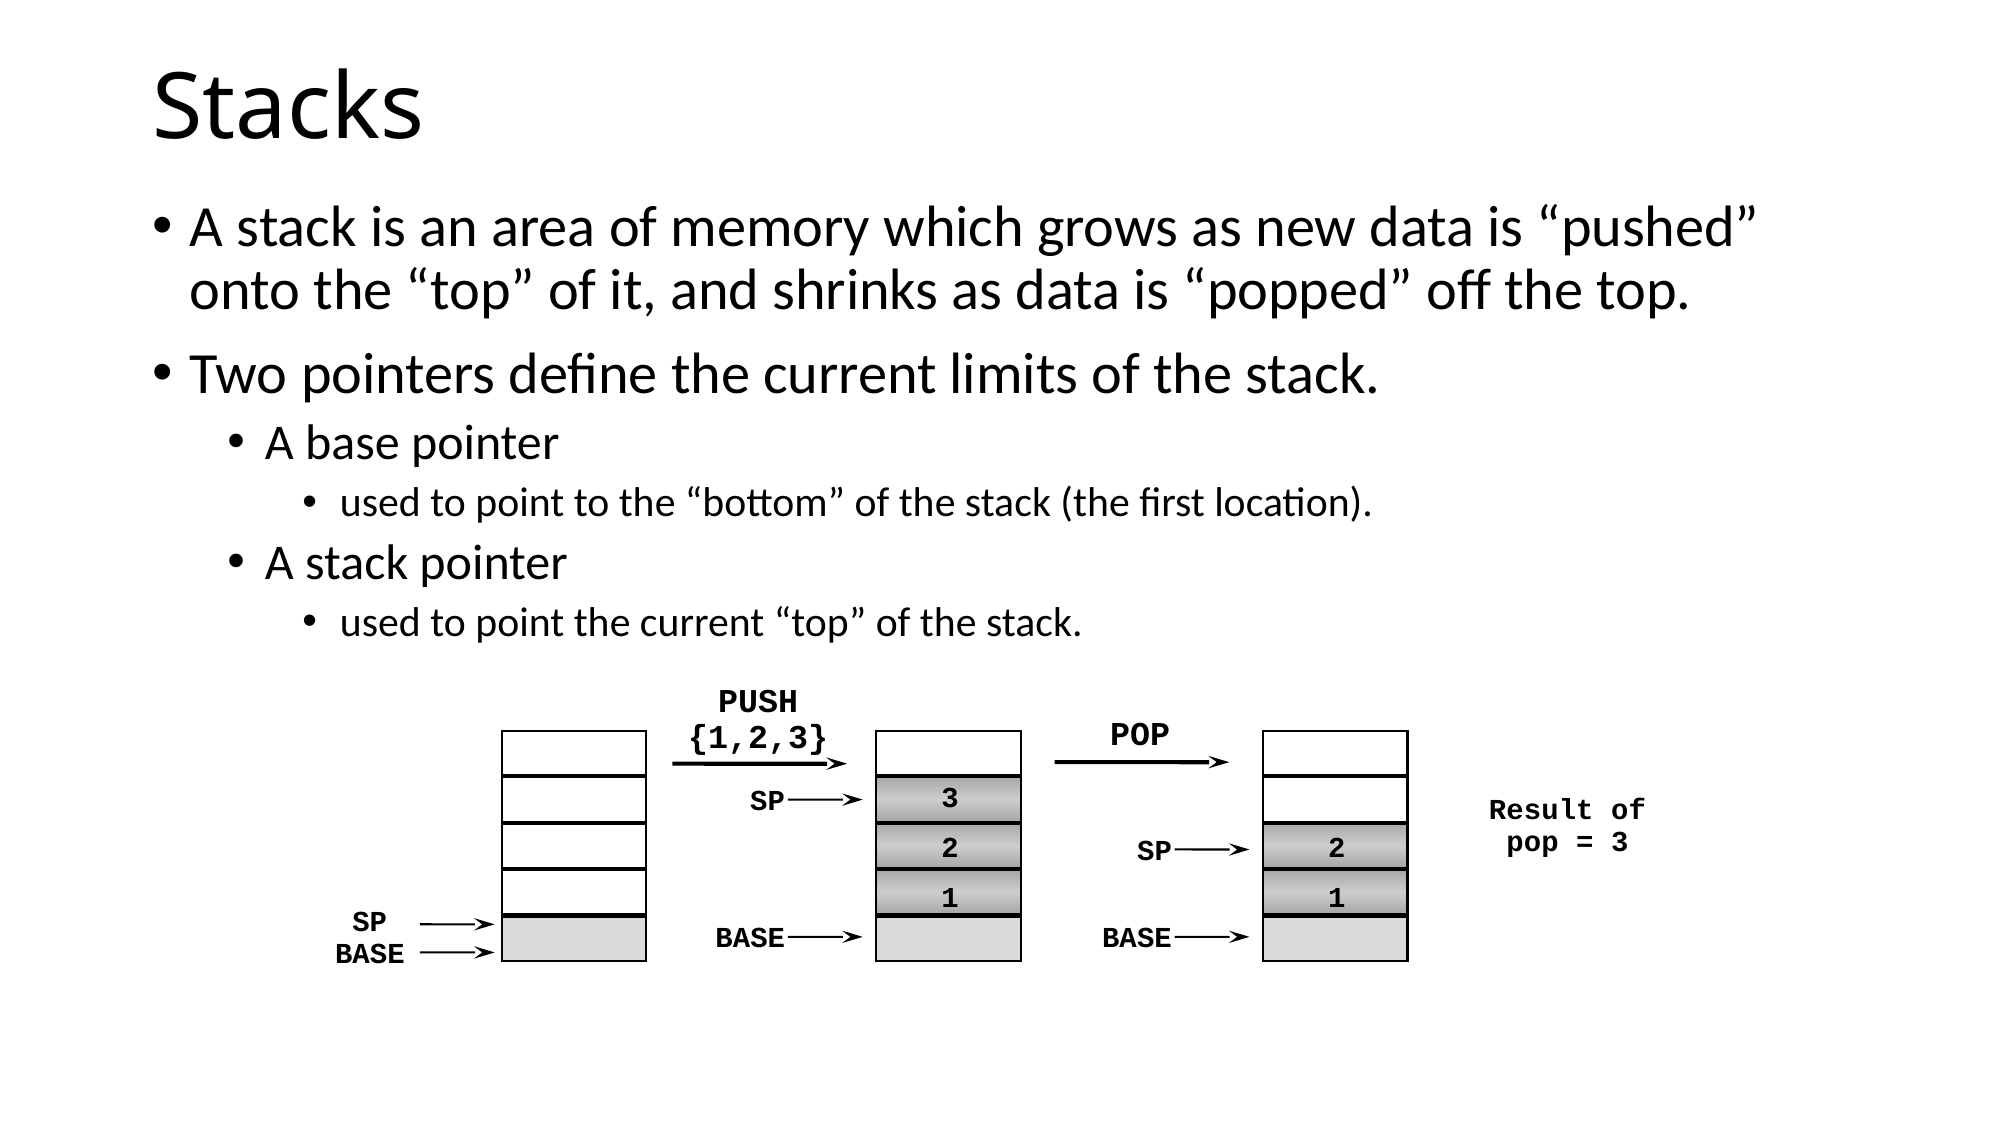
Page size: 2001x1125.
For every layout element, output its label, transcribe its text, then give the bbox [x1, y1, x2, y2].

text_box [501, 916, 647, 961]
text_box [501, 823, 647, 868]
title Stacks [137, 0, 1863, 188]
text_box [1208, 755, 1230, 769]
text_box 2 [1262, 824, 1412, 871]
text_box [501, 730, 647, 776]
text_box [1263, 921, 1408, 961]
text_box [1228, 930, 1250, 944]
text_box BASE [1074, 915, 1188, 962]
text_box [1263, 730, 1408, 776]
list A stack is an area of memory which grows as new data is “pushed” onto the “top” of it, and shrinks as data is “popped” off the top. Two pointers define the current limits of the stack. A base pointer used to point to the “bottom” of the stack (the first location). A stack pointer used to point the current “top” of the stack. [137, 188, 1863, 1099]
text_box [687, 777, 863, 962]
text_box [1263, 777, 1408, 822]
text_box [1074, 827, 1250, 875]
text_box [501, 777, 647, 822]
text_box [473, 946, 495, 959]
text_box Result of pop = 3 [1449, 787, 1687, 865]
text_box 1 [1262, 874, 1412, 921]
text_box POP [1042, 709, 1239, 761]
text_box [501, 870, 647, 915]
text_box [659, 676, 857, 764]
text_box [473, 918, 495, 931]
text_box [875, 730, 1025, 961]
text_box SP BASE [313, 899, 426, 978]
